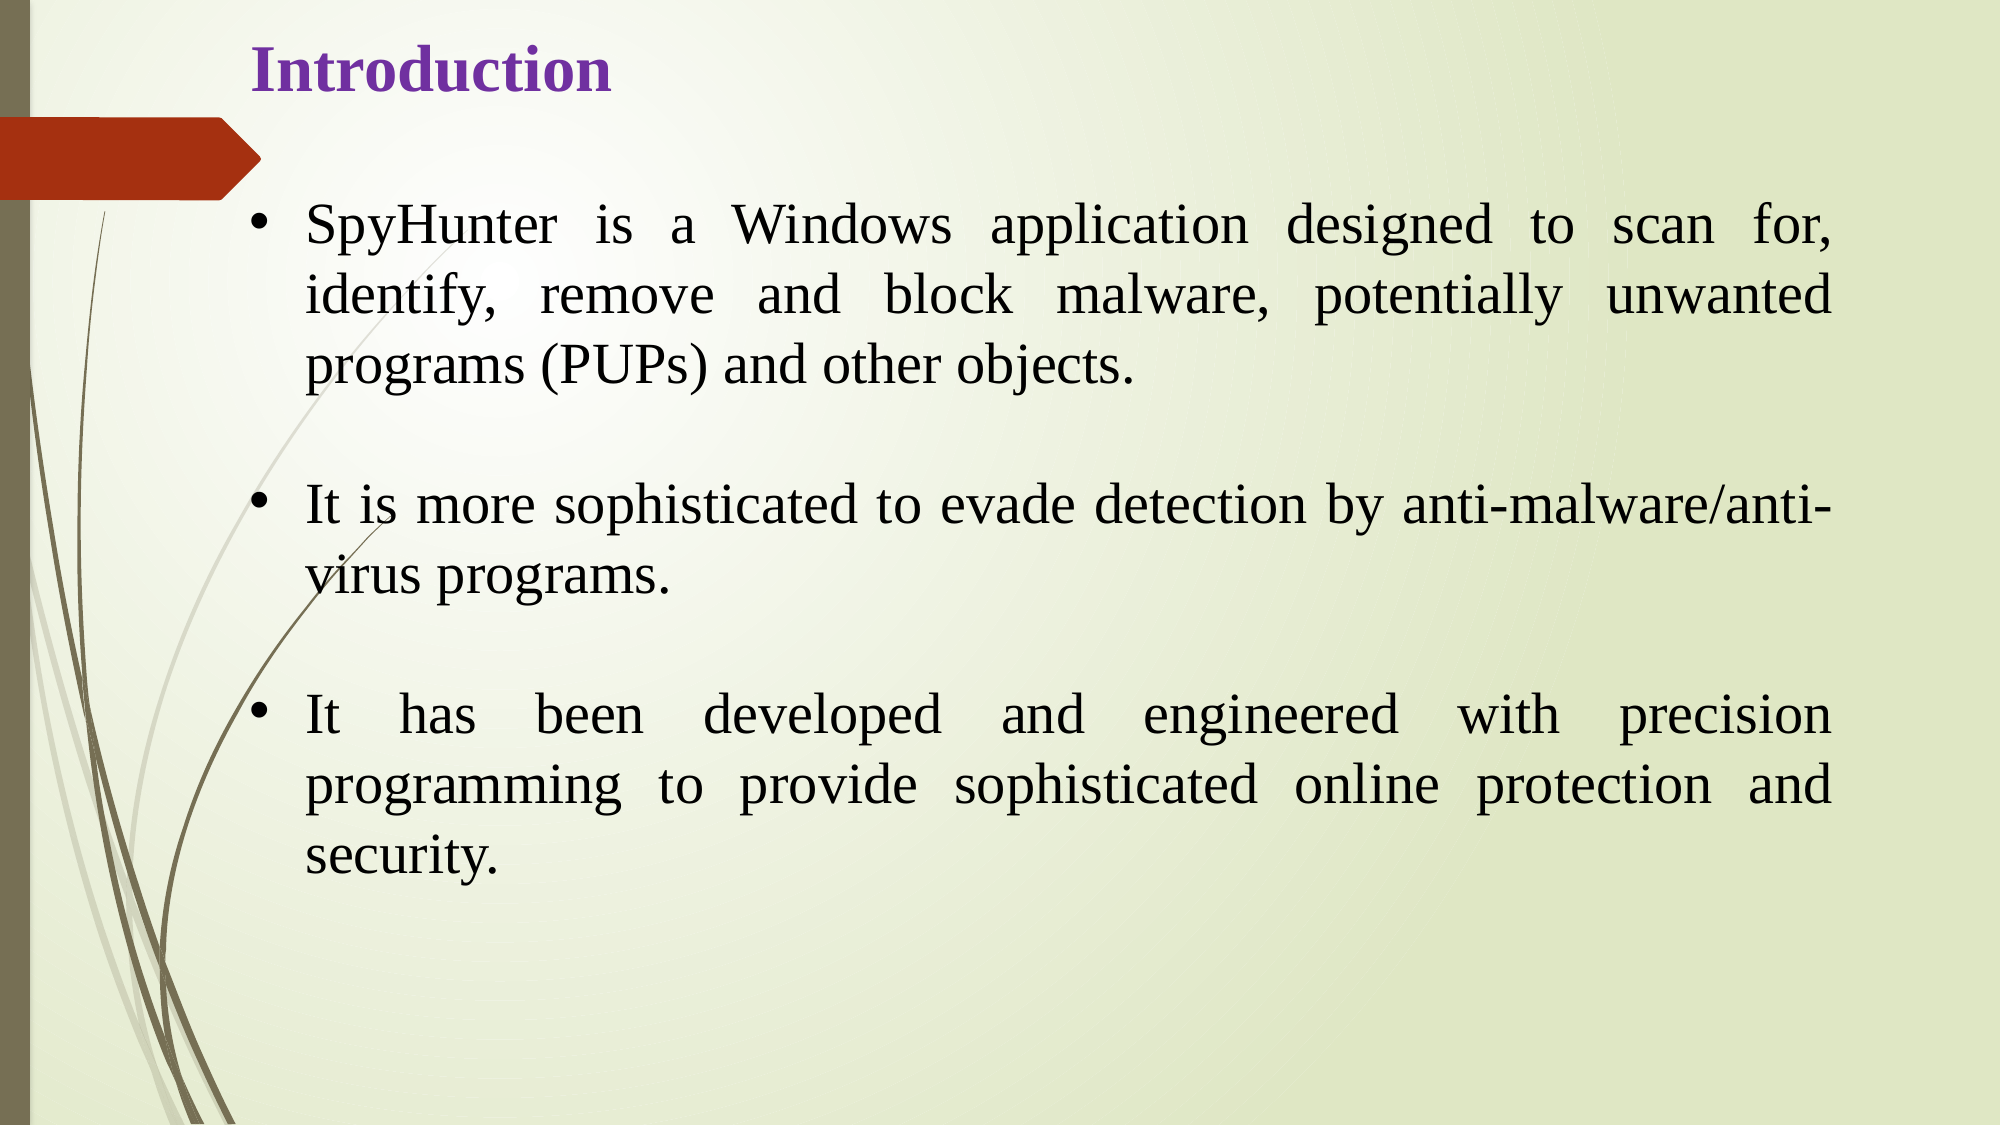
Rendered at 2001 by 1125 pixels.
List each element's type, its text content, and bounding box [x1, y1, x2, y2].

text_box Introduction [236, 17, 629, 157]
text_box SpyHunter is a Windows application designed to scan for, identify, remove and block malware, potentially unwanted programs (PUPs) and other objects. It is more sophisticated to evade detection by anti-malware/anti-virus programs. It has been developed and engineered with precision programming to provide sophisticated online protection and security. [234, 177, 1849, 1013]
